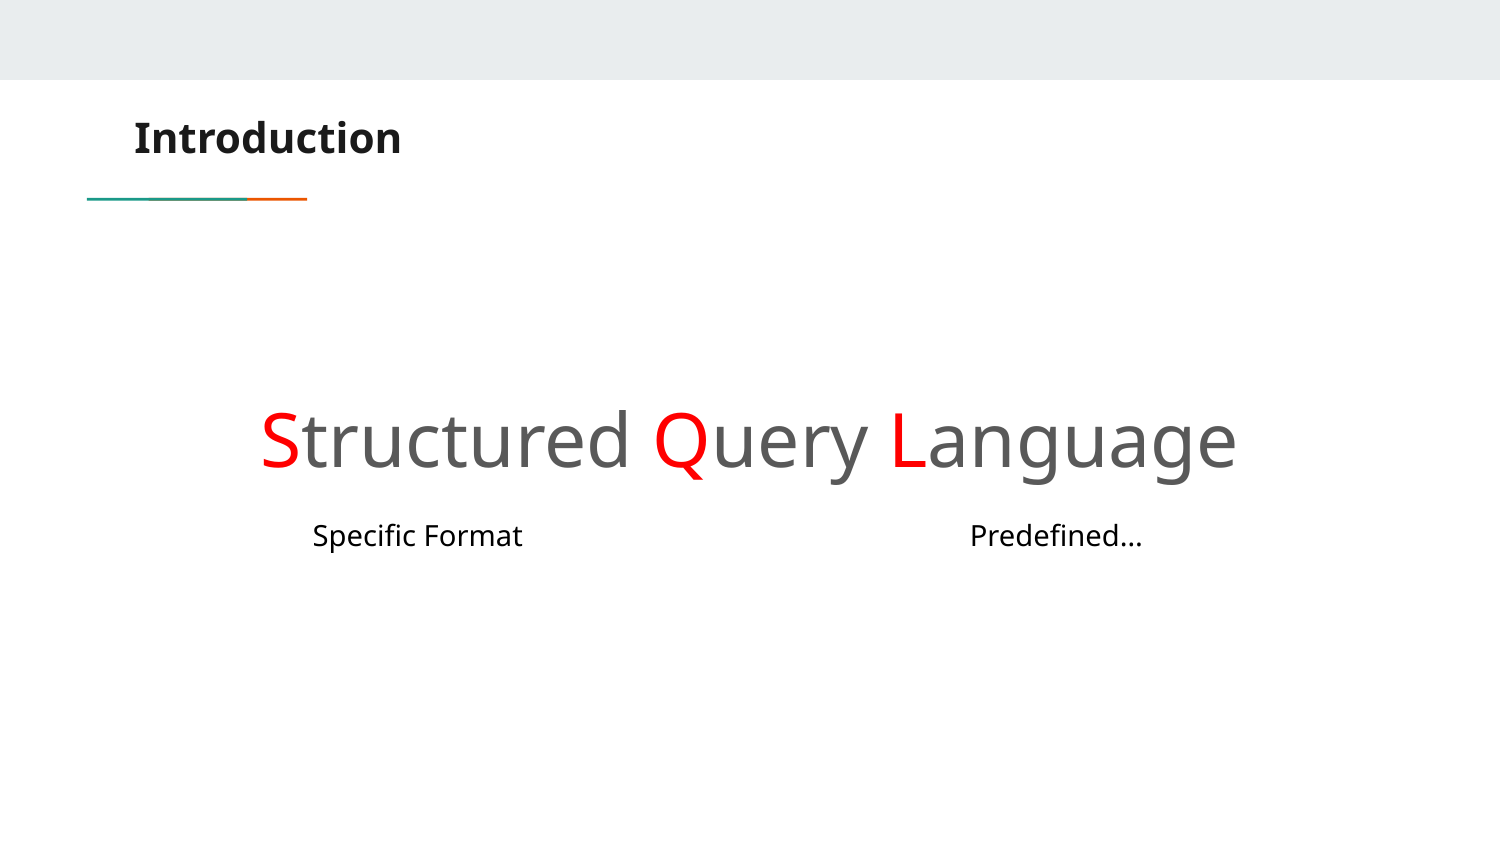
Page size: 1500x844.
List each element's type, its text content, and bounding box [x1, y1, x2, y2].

text_box Predefined… [954, 502, 1162, 579]
text_box Specific Format [297, 502, 540, 568]
title Introduction [119, 93, 1381, 182]
list Structured Query Language [119, 236, 1381, 769]
